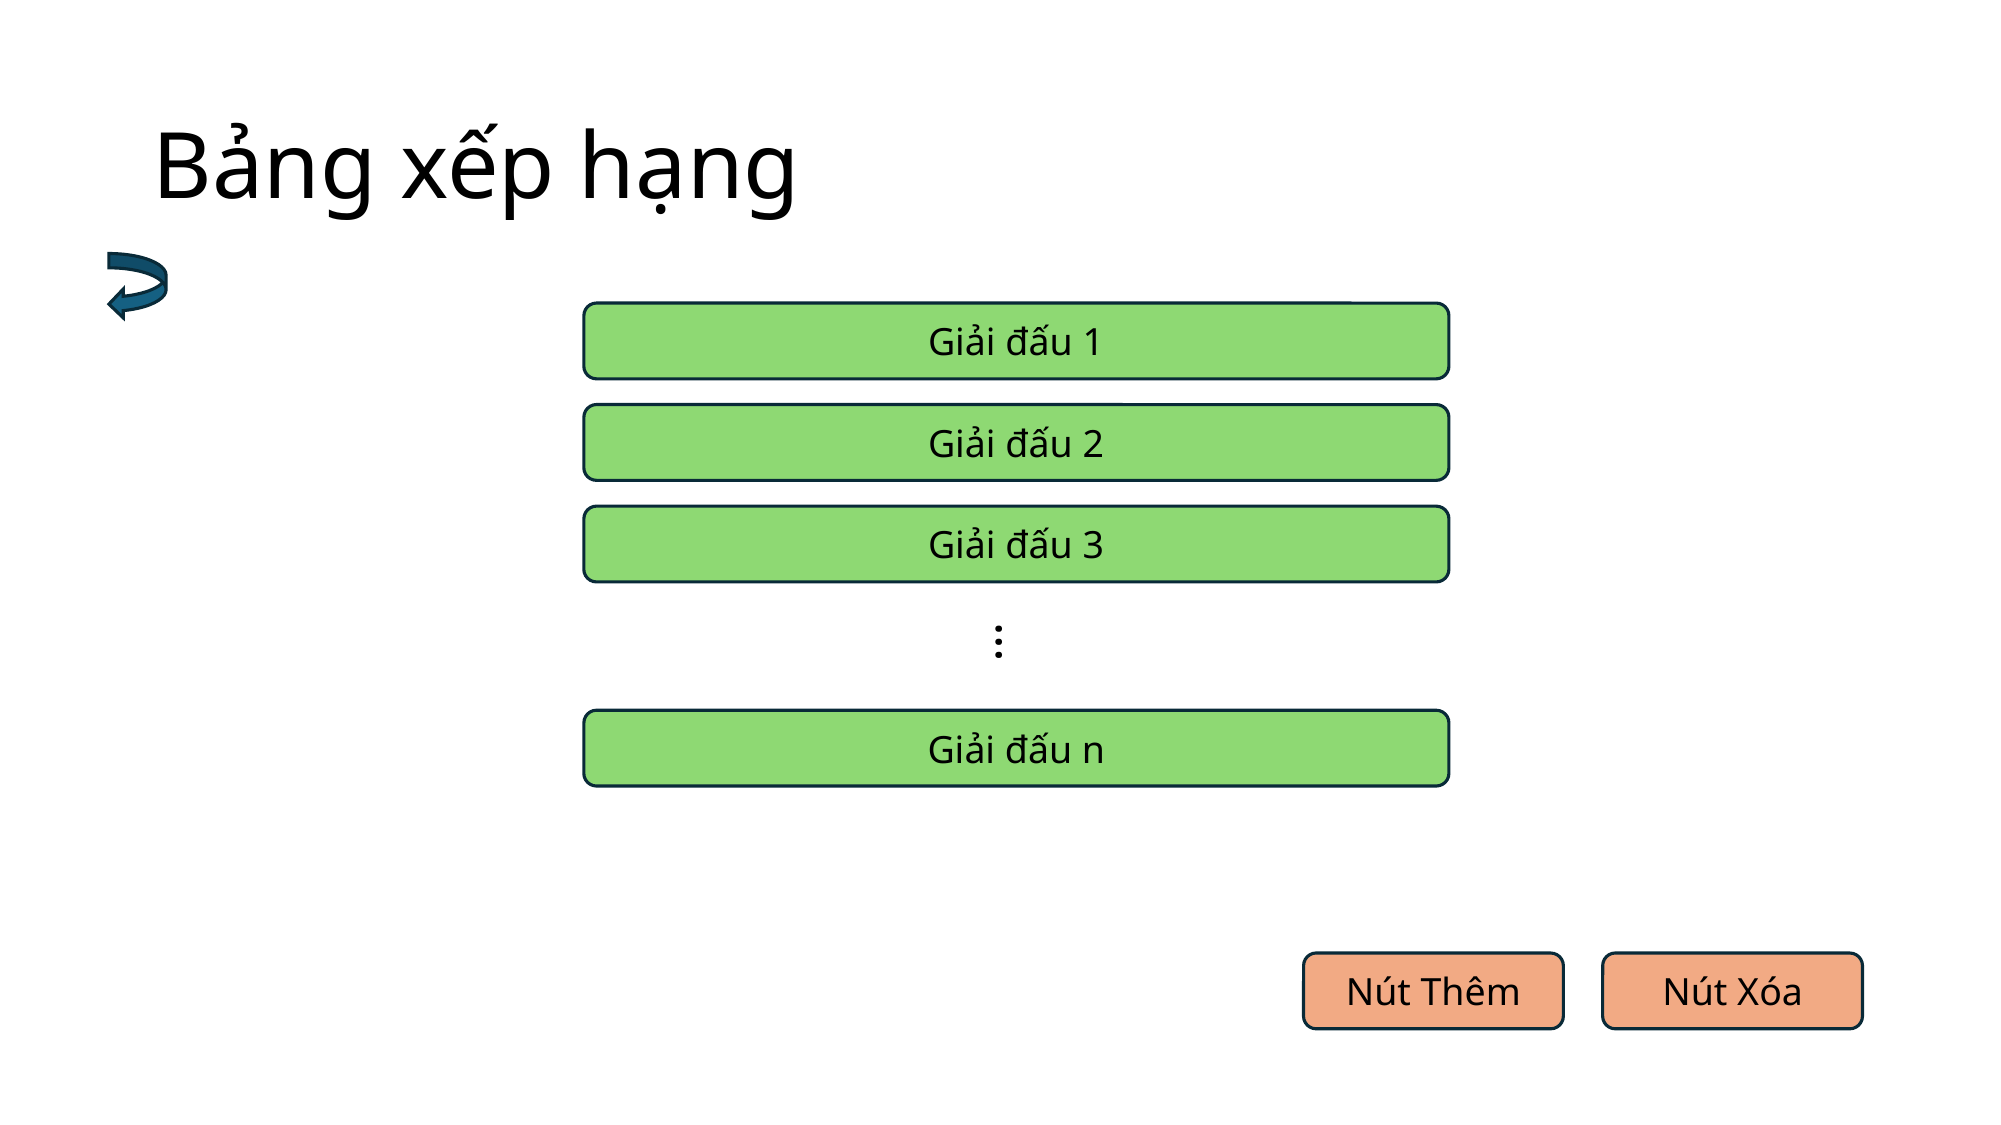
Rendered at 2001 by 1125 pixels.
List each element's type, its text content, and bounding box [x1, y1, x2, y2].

text_box Nút Xóa [1601, 951, 1865, 1031]
text_box [106, 251, 168, 322]
text_box Giải đấu 2 [582, 402, 1451, 482]
text_box Giải đấu 3 [582, 504, 1451, 584]
text_box Giải đấu 1 [582, 301, 1451, 381]
text_box Giải đấu n [582, 708, 1451, 788]
title Bảng xếp hạng [137, 59, 1863, 278]
text_box Nút Thêm [1301, 951, 1565, 1031]
text_box … [979, 607, 1055, 684]
